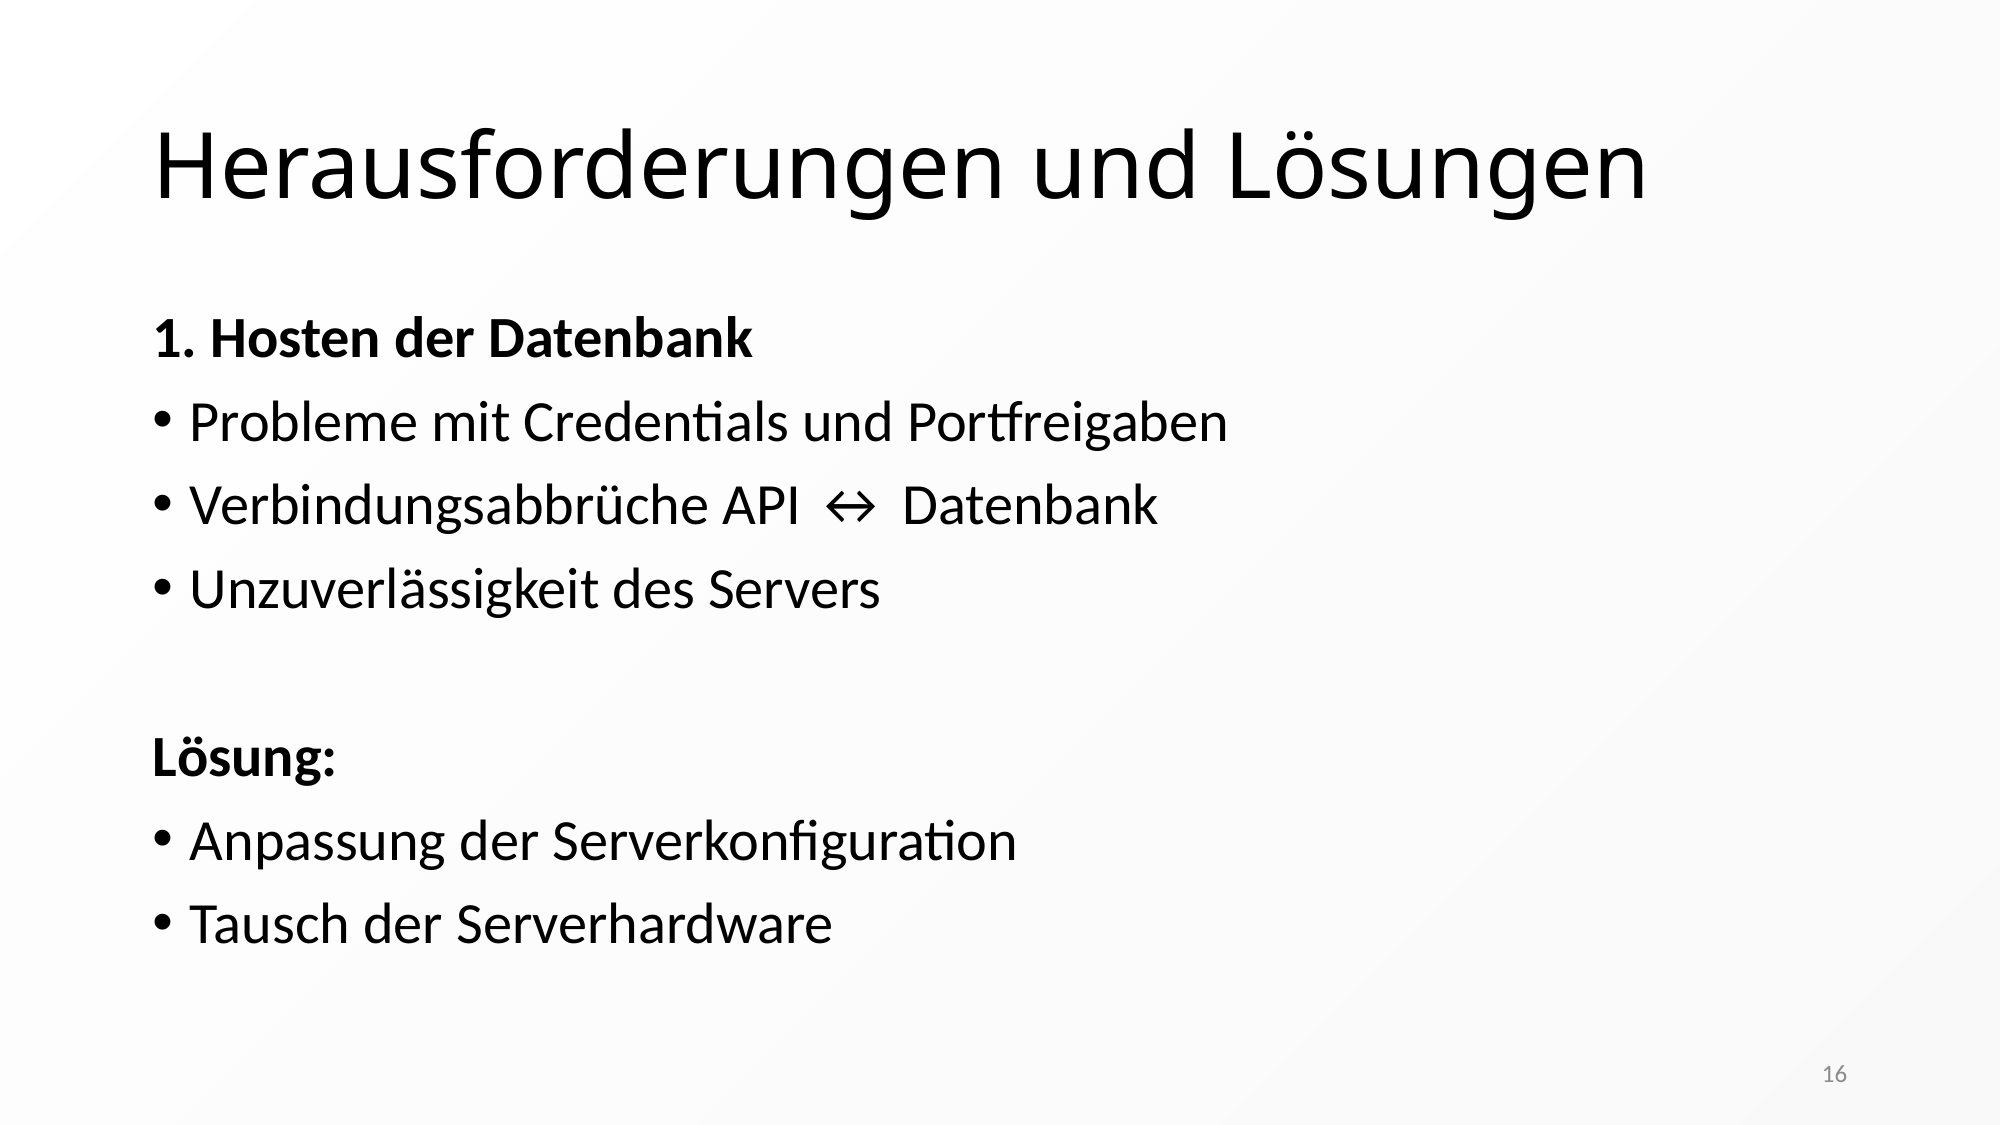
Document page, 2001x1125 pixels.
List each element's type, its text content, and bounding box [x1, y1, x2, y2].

title Herausforderungen und Lösungen [137, 59, 1863, 278]
slide_number 16 [1412, 1042, 1863, 1103]
list 1. Hosten der Datenbank Probleme mit Credentials und Portfreigaben Verbindungsabbrüche API ↔ Datenbank Unzuverlässigkeit des Servers Lösung: Anpassung der Serverkonfiguration Tausch der Serverhardware [137, 299, 1863, 1014]
